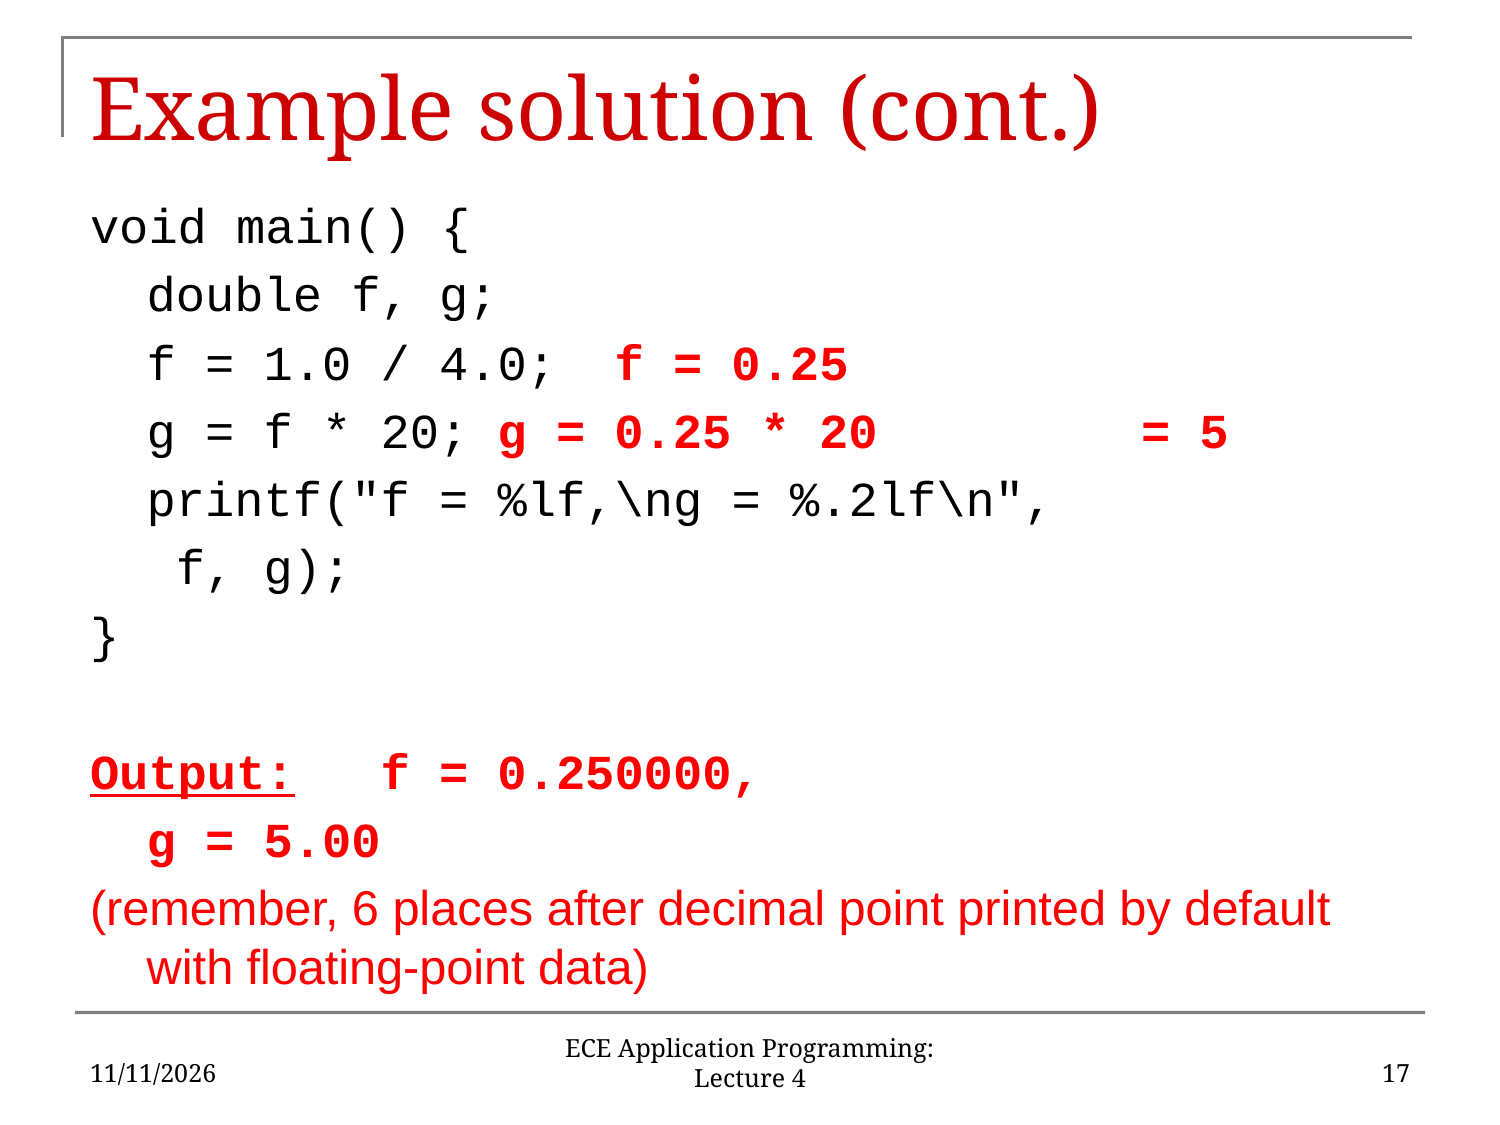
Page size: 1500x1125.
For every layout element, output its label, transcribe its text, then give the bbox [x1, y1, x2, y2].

title Example solution (cont.) [75, 45, 1425, 163]
list void main() { double f, g; f = 1.0 / 4.0; f = 0.25 g = f * 20; g = 0.25 * 20 = 5 printf("f = %lf,\ng = %.2lf\n", f, g); } Output: f = 0.250000, g = 5.00 (remember, 6 places after decimal point printed by default with floating-point data) [75, 187, 1425, 1006]
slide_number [74, 1023, 426, 1100]
slide_number 17 [1074, 1023, 1426, 1100]
footer ECE Application Programming: Lecture 4 [512, 1024, 988, 1101]
